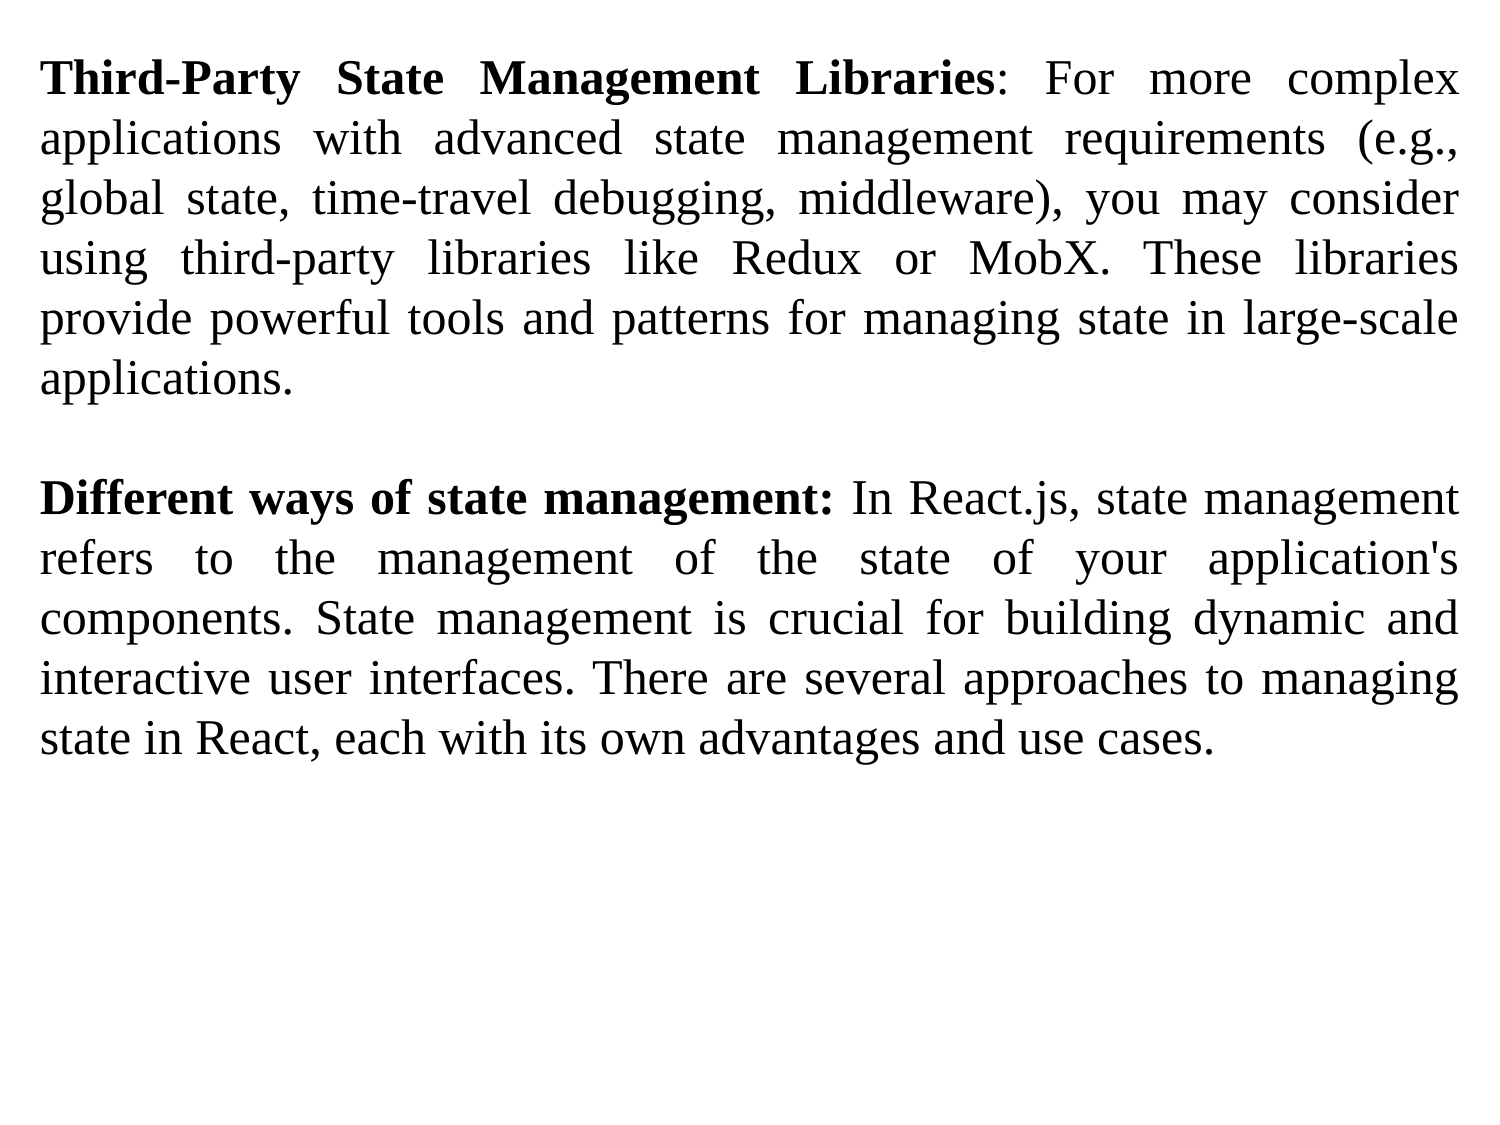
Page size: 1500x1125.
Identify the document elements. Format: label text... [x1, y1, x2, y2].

text_box Third-Party State Management Libraries: For more complex applications with advanced state management requirements (e.g., global state, time-travel debugging, middleware), you may consider using third-party libraries like Redux or MobX. These libraries provide powerful tools and patterns for managing state in large-scale applications. Different ways of state management: In React.js, state management refers to the management of the state of your application's components. State management is crucial for building dynamic and interactive user interfaces. There are several approaches to managing state in React, each with its own advantages and use cases. [24, 37, 1475, 773]
